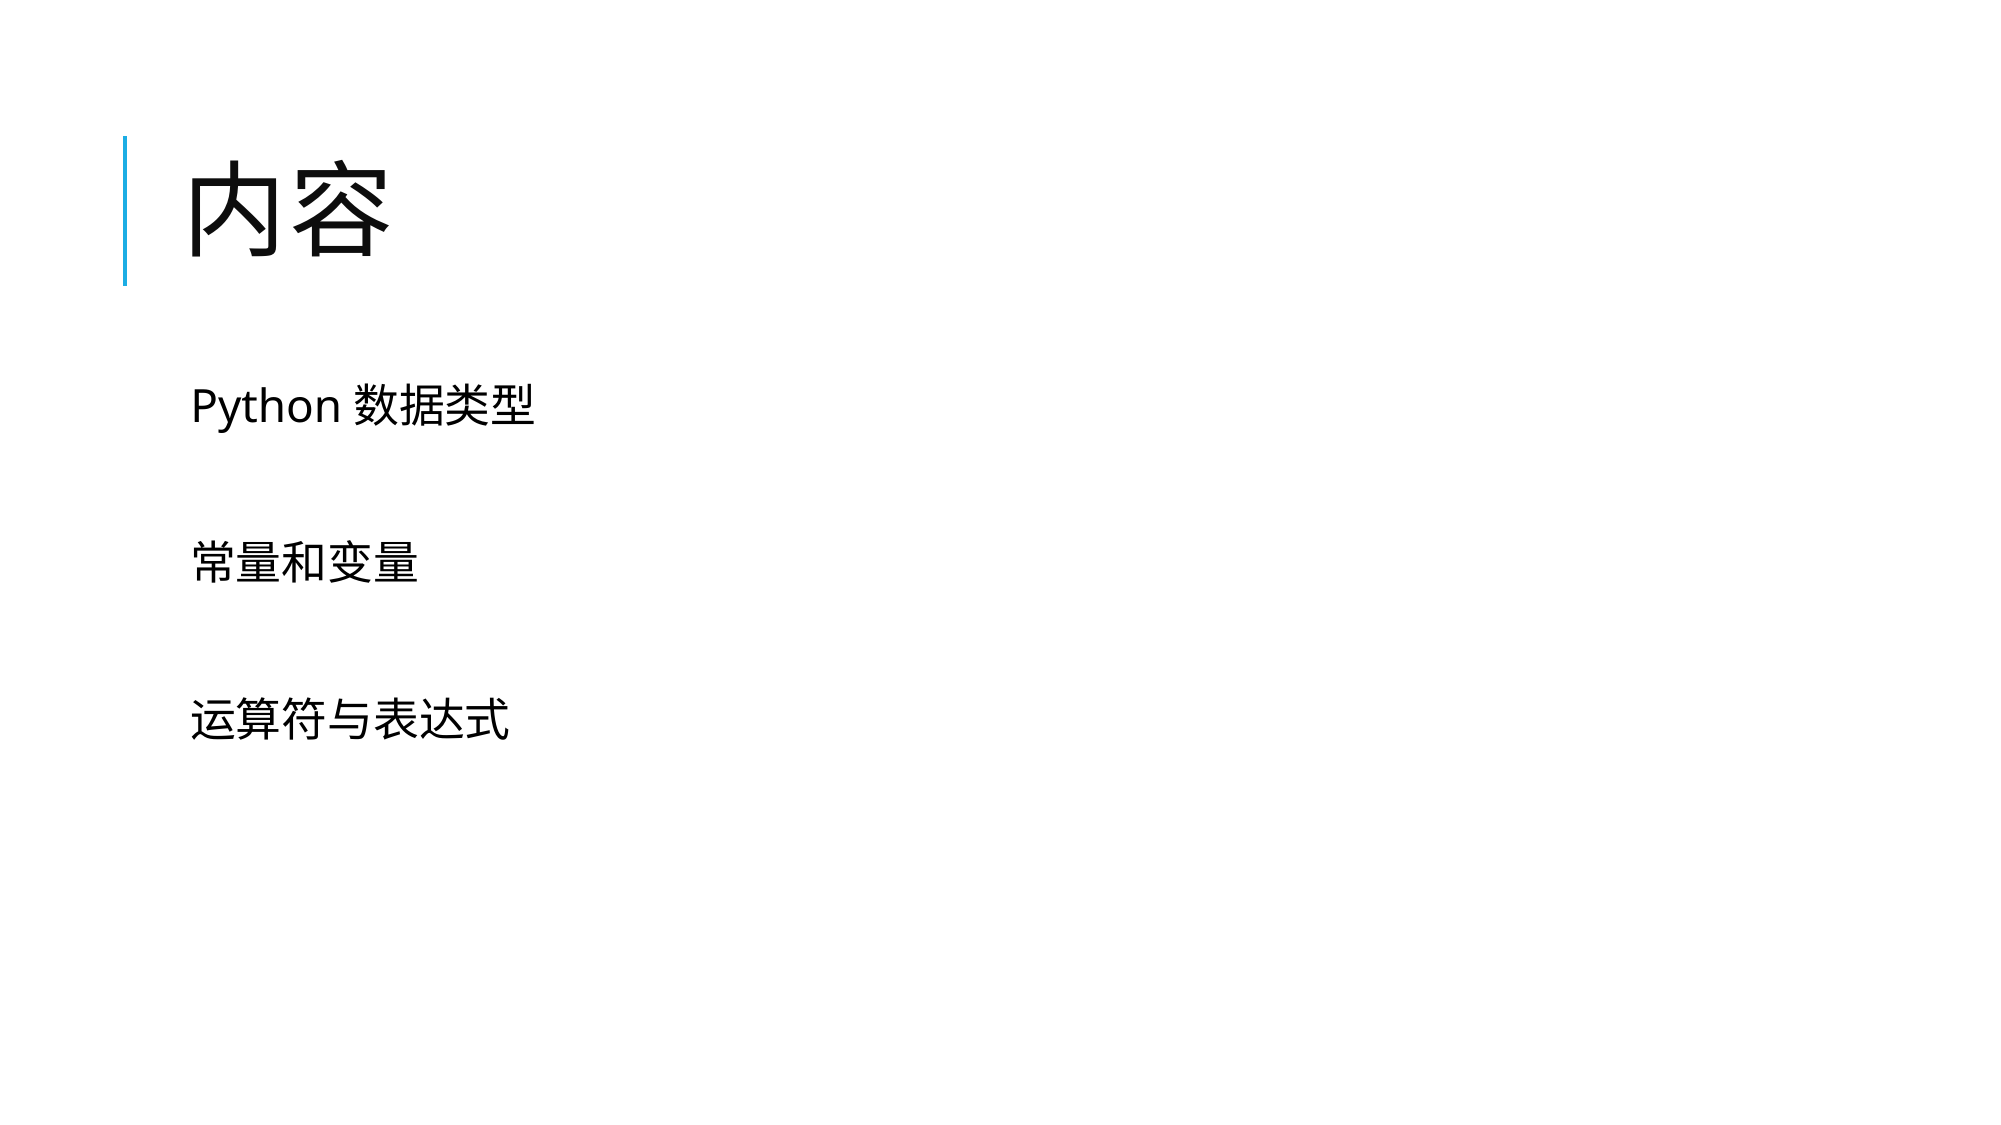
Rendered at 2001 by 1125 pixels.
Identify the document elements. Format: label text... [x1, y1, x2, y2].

title 内容 [168, 96, 1763, 342]
list Python数据类型 常量和变量 运算符与表达式 [168, 375, 1763, 1035]
